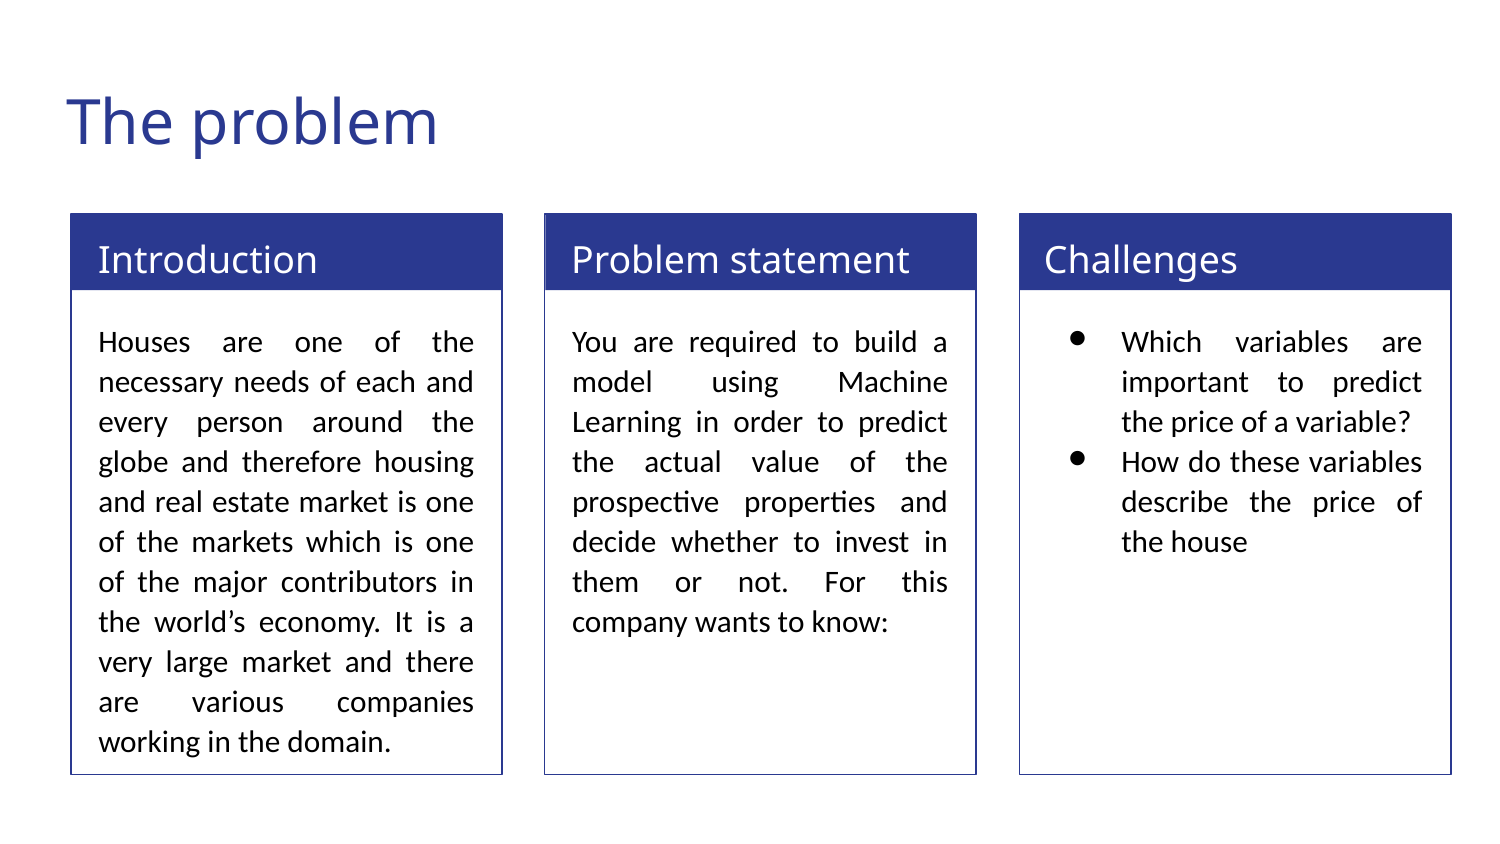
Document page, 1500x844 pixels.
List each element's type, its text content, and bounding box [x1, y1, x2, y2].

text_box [1018, 213, 1452, 775]
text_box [70, 213, 503, 775]
title The problem [51, 67, 1449, 167]
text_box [544, 213, 977, 775]
